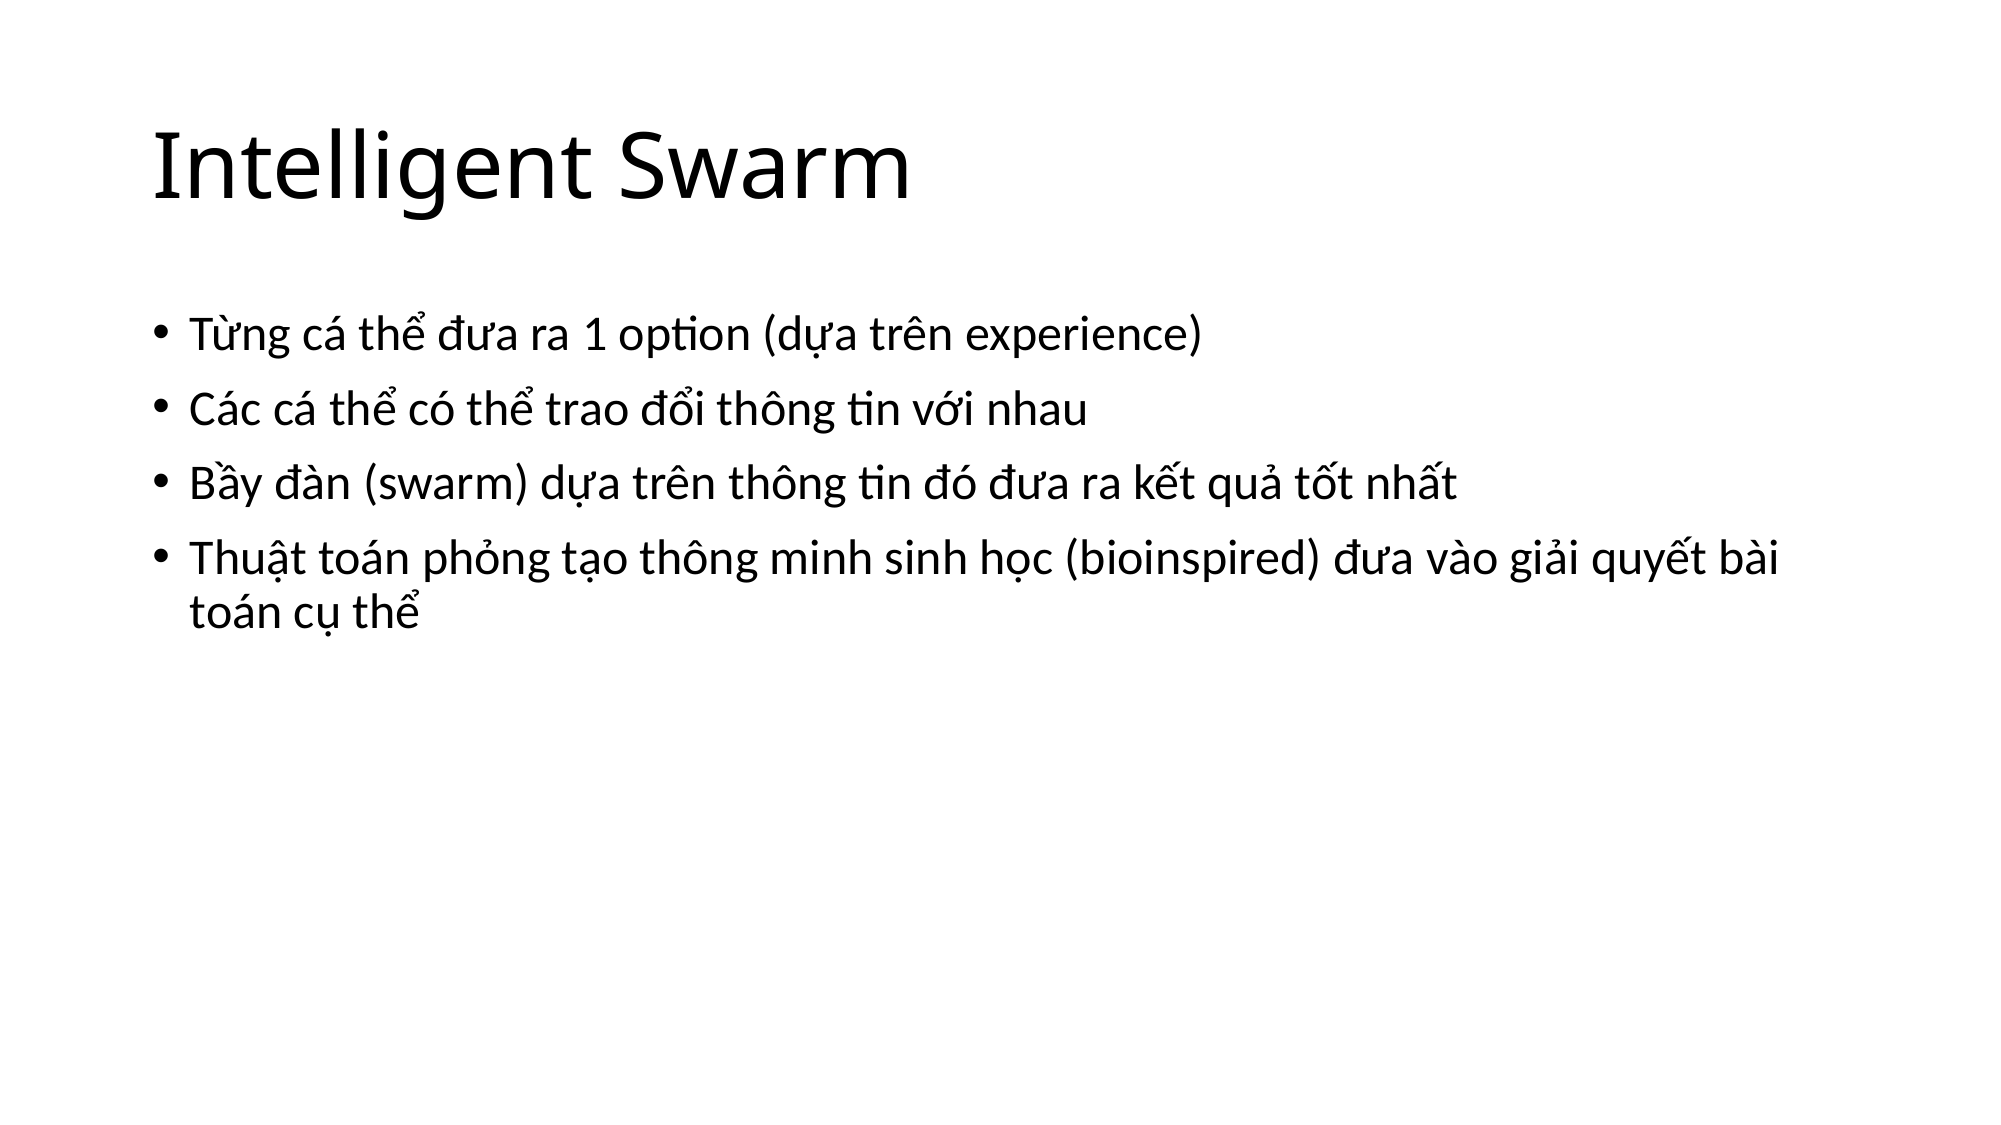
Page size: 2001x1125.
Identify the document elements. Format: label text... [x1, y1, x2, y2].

title Intelligent Swarm [137, 59, 1863, 278]
list Từng cá thể đưa ra 1 option (dựa trên experience) Các cá thể có thể trao đổi thông tin với nhau Bầy đàn (swarm) dựa trên thông tin đó đưa ra kết quả tốt nhất Thuật toán phỏng tạo thông minh sinh học (bioinspired) đưa vào giải quyết bài toán cụ thể [137, 299, 1863, 1014]
